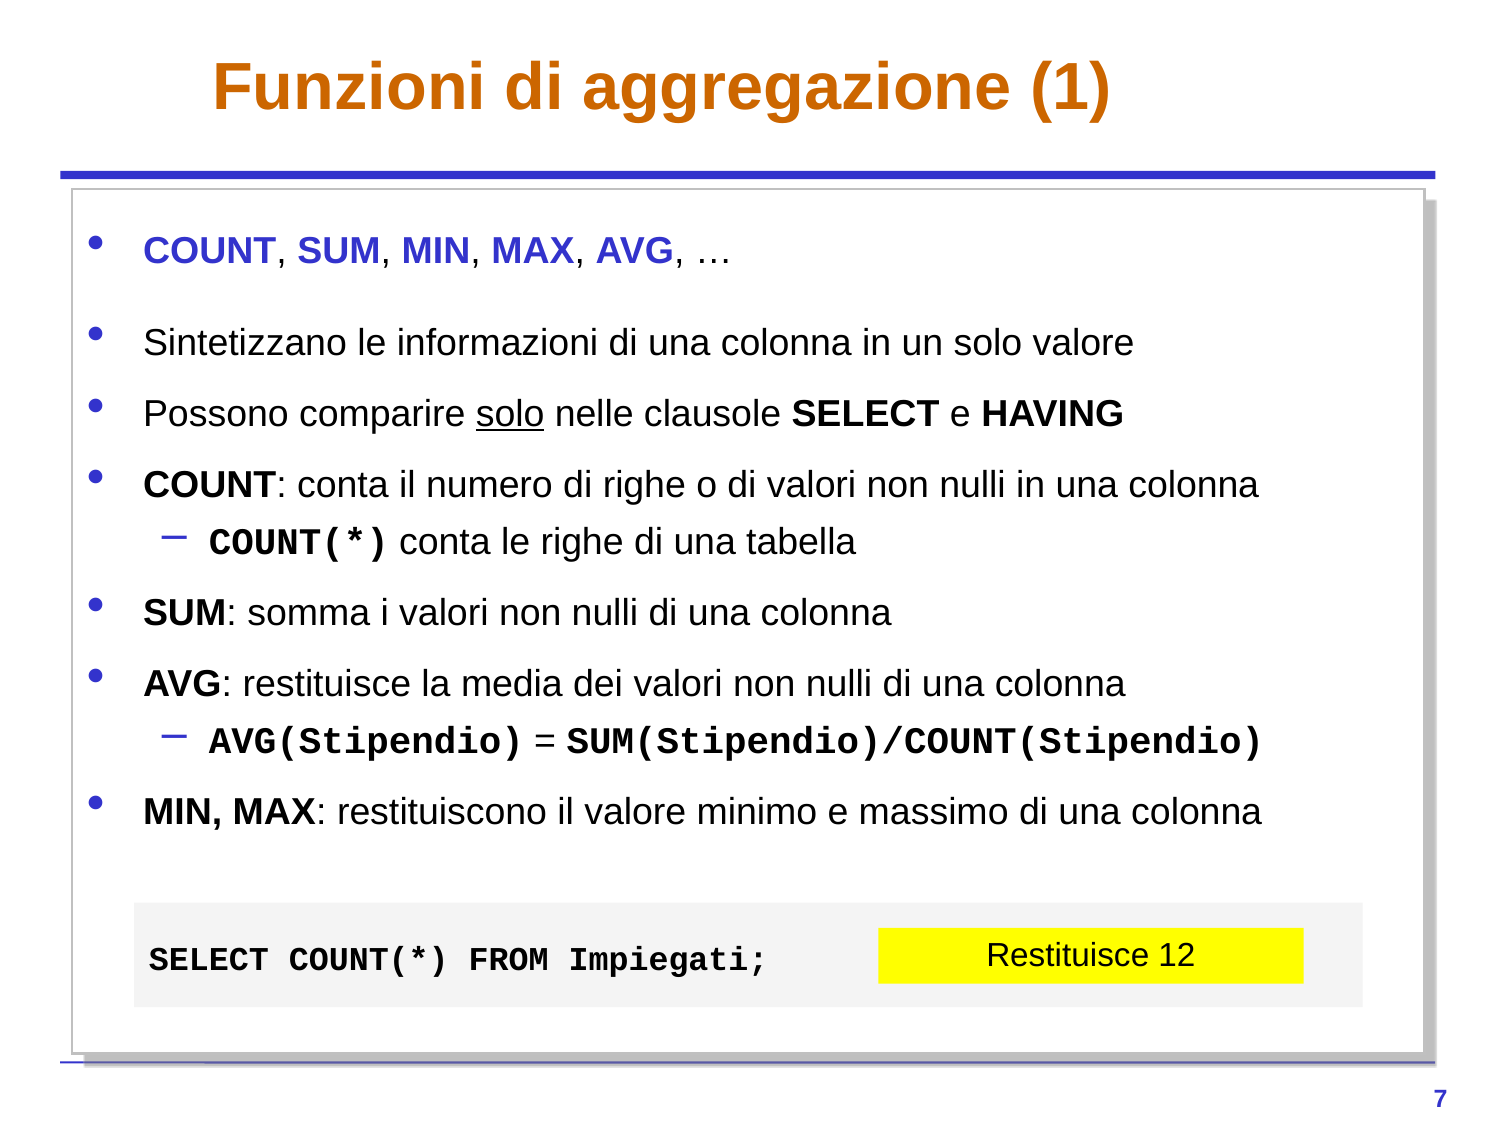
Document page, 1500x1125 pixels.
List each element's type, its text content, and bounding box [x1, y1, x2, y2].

text_box Restituisce 12 [878, 927, 1304, 984]
slide_number 7 [1262, 1074, 1463, 1125]
text_box SELECT COUNT(*) FROM Impiegati; [134, 902, 1363, 1008]
title Funzioni di aggregazione (1) [50, 26, 1275, 139]
text_box COUNT, SUM, MIN, MAX, AVG, … Sintetizzano le informazioni di una colonna in un solo valore Possono comparire solo nelle clausole SELECT e HAVING COUNT: conta il numero di righe o di valori non nulli in una colonna COUNT(*) conta le righe di una tabella SUM: somma i valori non nulli di una colonna AVG: restituisce la media dei valori non nulli di una colonna AVG(Stipendio) = SUM(Stipendio)/COUNT(Stipendio) MIN, MAX: restituiscono il valore minimo e massimo di una colonna [72, 188, 1425, 1054]
